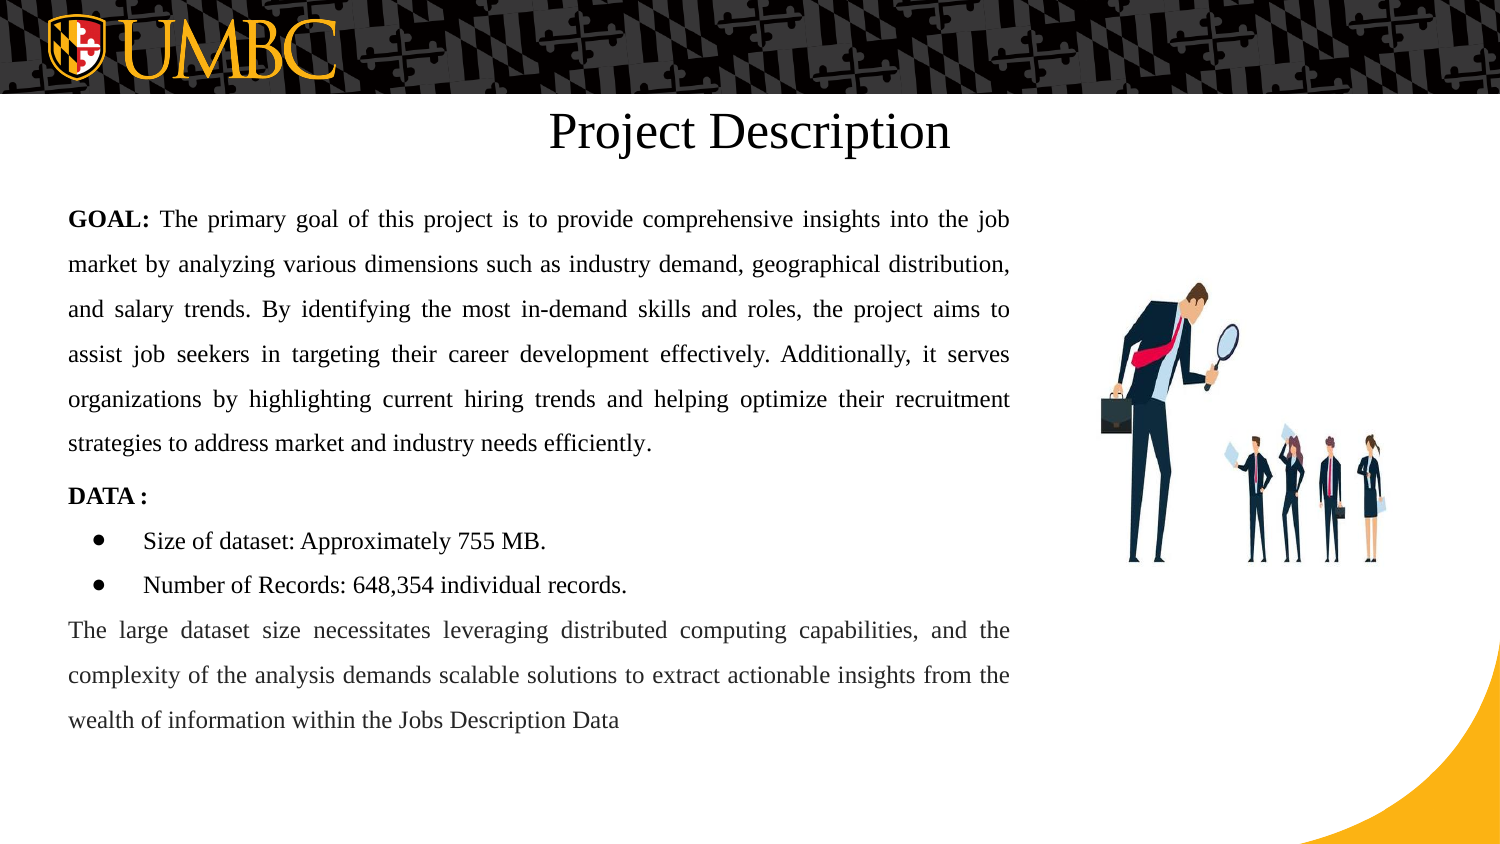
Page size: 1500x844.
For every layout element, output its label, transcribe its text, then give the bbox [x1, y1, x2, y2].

picture [1039, 250, 1448, 594]
list GOAL: The primary goal of this project is to provide comprehensive insights into the job market by analyzing various dimensions such as industry demand, geographical distribution, and salary trends. By identifying the most in-demand skills and roles, the project aims to assist job seekers in targeting their career development effectively. Additionally, it serves organizations by highlighting current hiring trends and helping optimize their recruitment strategies to address market and industry needs efficiently. DATA : Size of dataset: Approximately 755 MB. Number of Records: 648,354 individual records. The large dataset size necessitates leveraging distributed computing capabilities, and the complexity of the analysis demands scalable solutions to extract actionable insights from the wealth of information within the Jobs Description Data [53, 180, 1027, 786]
picture [0, 0, 1500, 94]
title Project Description [75, 74, 1425, 181]
picture [1299, 639, 1500, 844]
